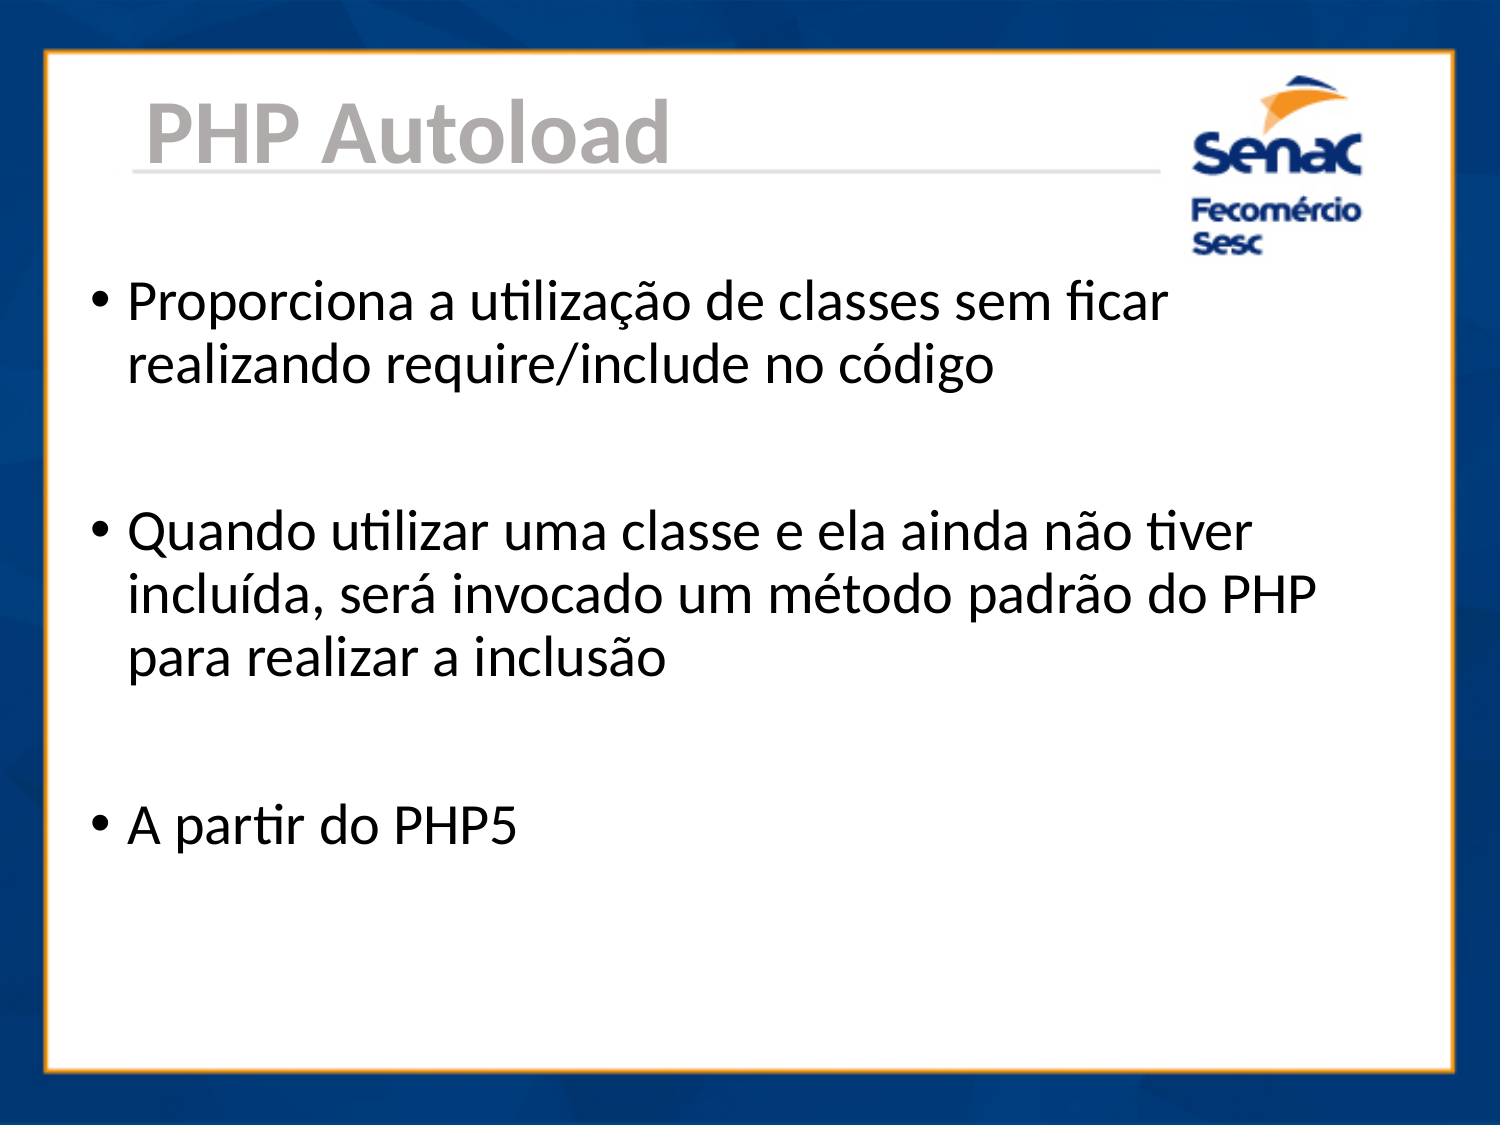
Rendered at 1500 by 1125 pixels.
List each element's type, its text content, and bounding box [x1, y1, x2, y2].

list Proporciona a utilização de classes sem ficar realizando require/include no código Quando utilizar uma classe e ela ainda não tiver incluída, será invocado um método padrão do PHP para realizar a inclusão A partir do PHP5 [75, 262, 1425, 1005]
picture [0, 0, 1500, 1125]
text_box PHP Autoload [130, 77, 1130, 191]
